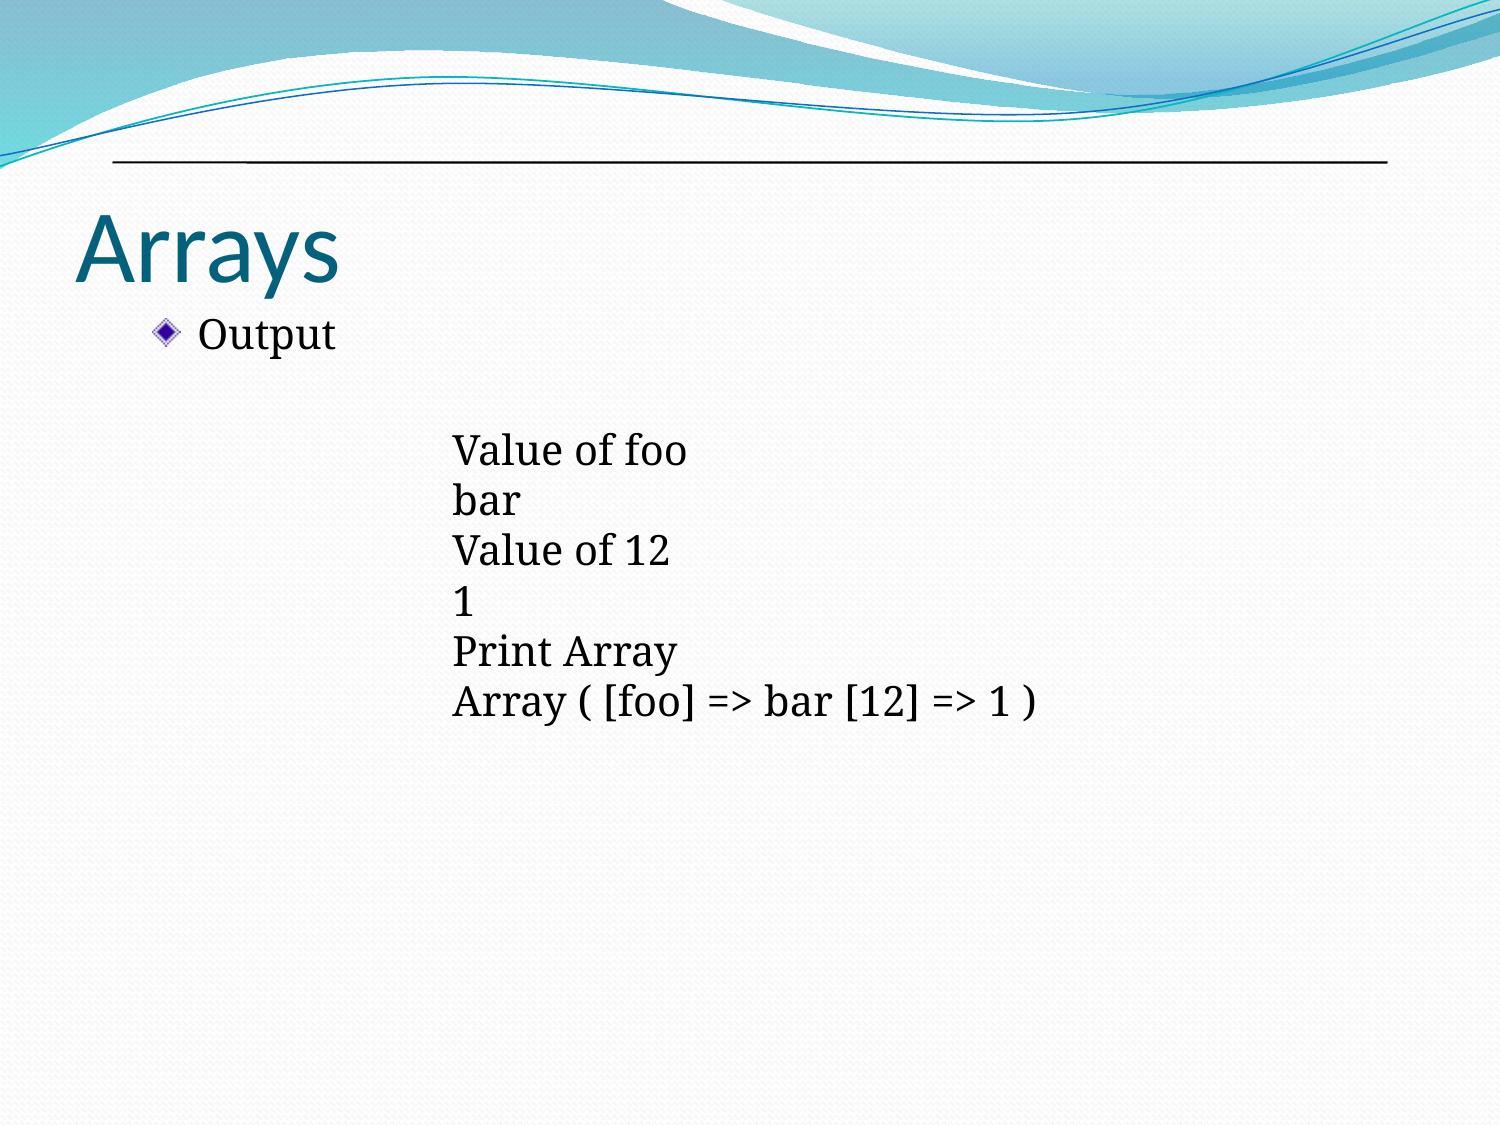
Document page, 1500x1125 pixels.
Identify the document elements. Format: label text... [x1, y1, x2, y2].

picture [152, 318, 181, 347]
list Output Value of foo bar Value of 12 1 Print Array Array ( [foo] => bar [12] => 1 ) [137, 299, 1413, 888]
title Arrays [75, 115, 1425, 304]
